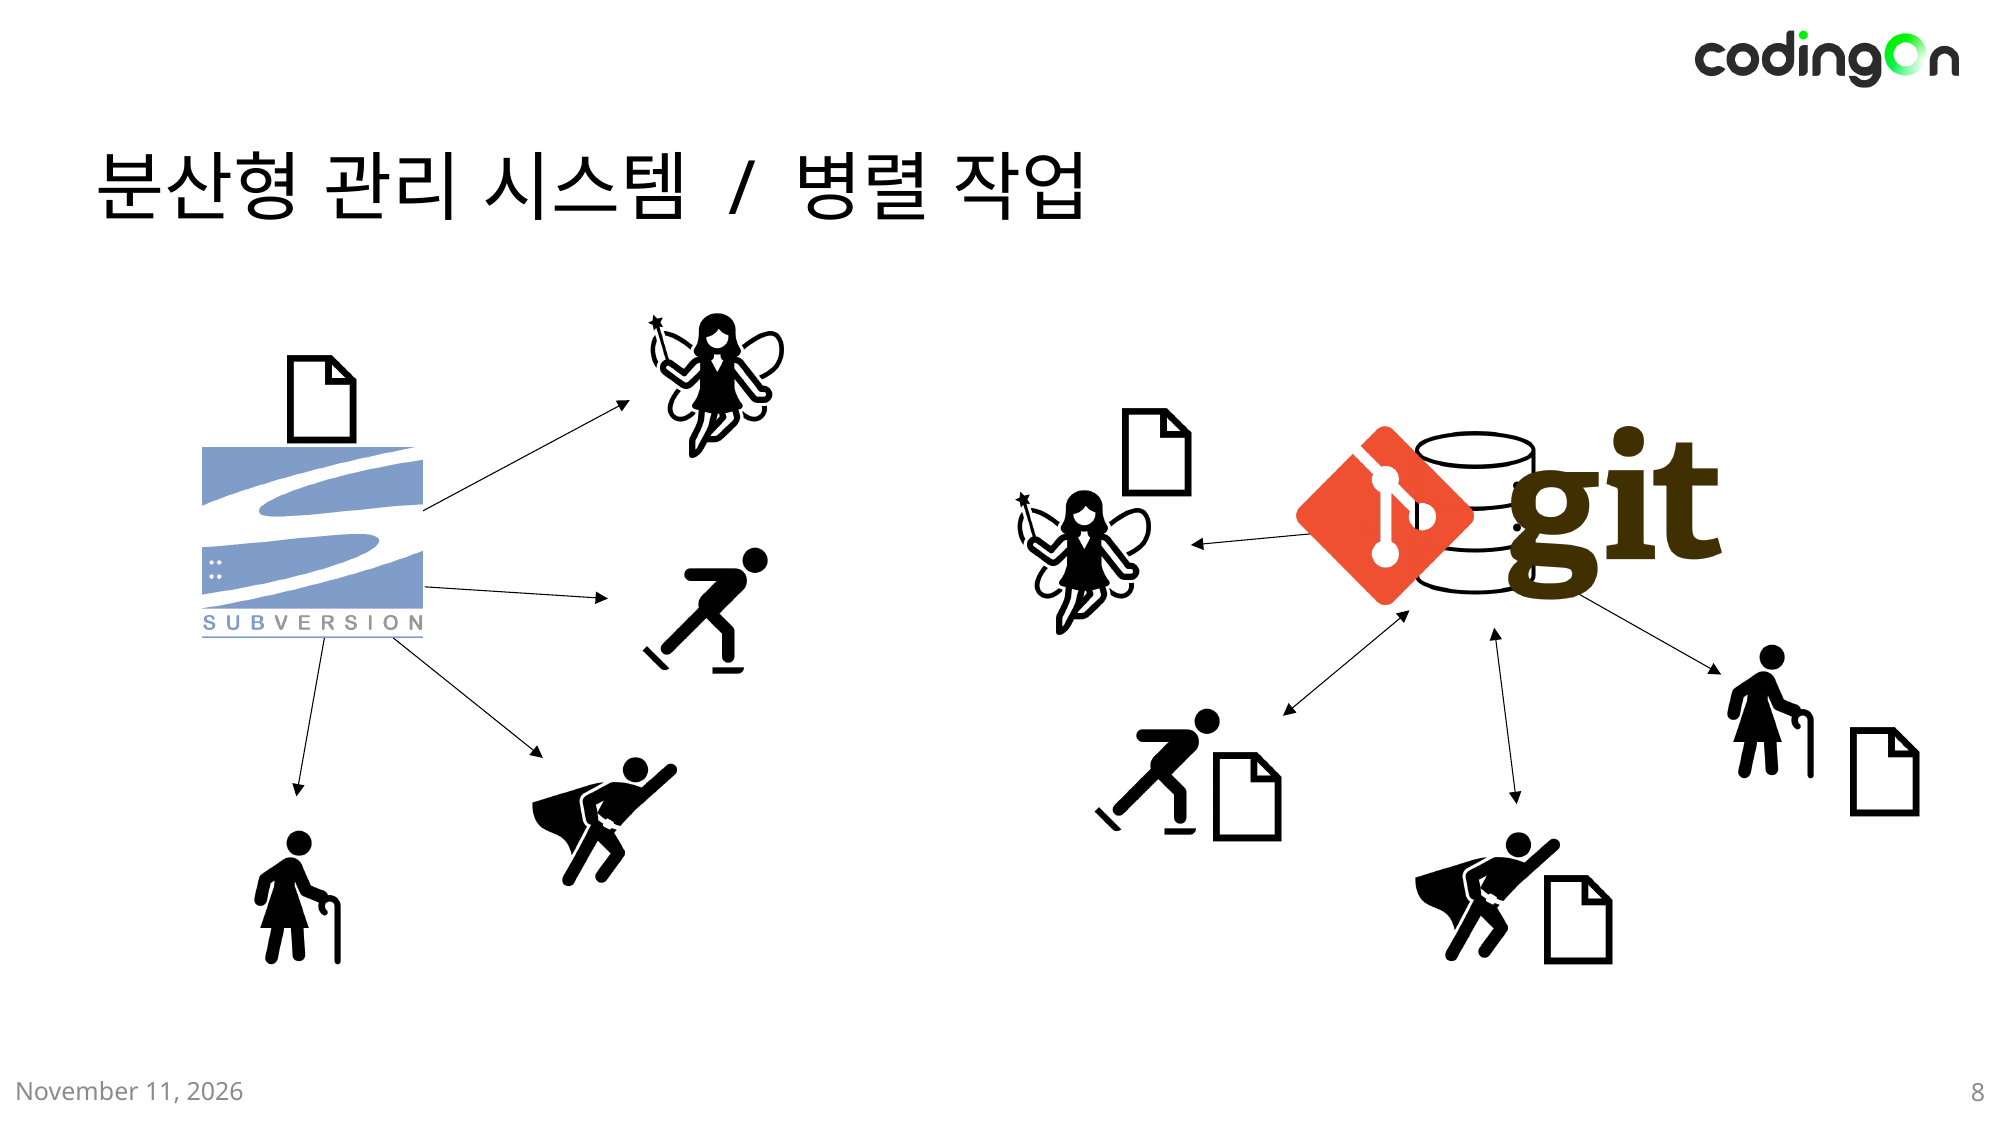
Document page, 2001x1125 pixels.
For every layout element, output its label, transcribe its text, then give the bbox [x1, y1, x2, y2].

picture [1695, 30, 1959, 88]
picture [1411, 821, 1631, 973]
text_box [389, 635, 543, 758]
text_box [1565, 605, 1722, 675]
text_box 분산형 관리 시스템 / 병렬 작업 [80, 132, 1106, 237]
picture [1007, 399, 1210, 638]
picture [629, 535, 780, 686]
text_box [424, 586, 608, 599]
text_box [1282, 610, 1410, 716]
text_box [1190, 527, 1295, 546]
picture [221, 821, 372, 972]
slide_number 2025년 6월 [0, 1062, 450, 1123]
picture [202, 346, 425, 638]
picture [1694, 635, 1938, 825]
picture [529, 746, 680, 897]
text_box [421, 400, 630, 512]
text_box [1494, 627, 1517, 805]
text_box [296, 638, 325, 797]
picture [1295, 410, 1722, 611]
slide_number 8 [1550, 1063, 2000, 1124]
picture [640, 310, 791, 461]
picture [1081, 696, 1300, 850]
